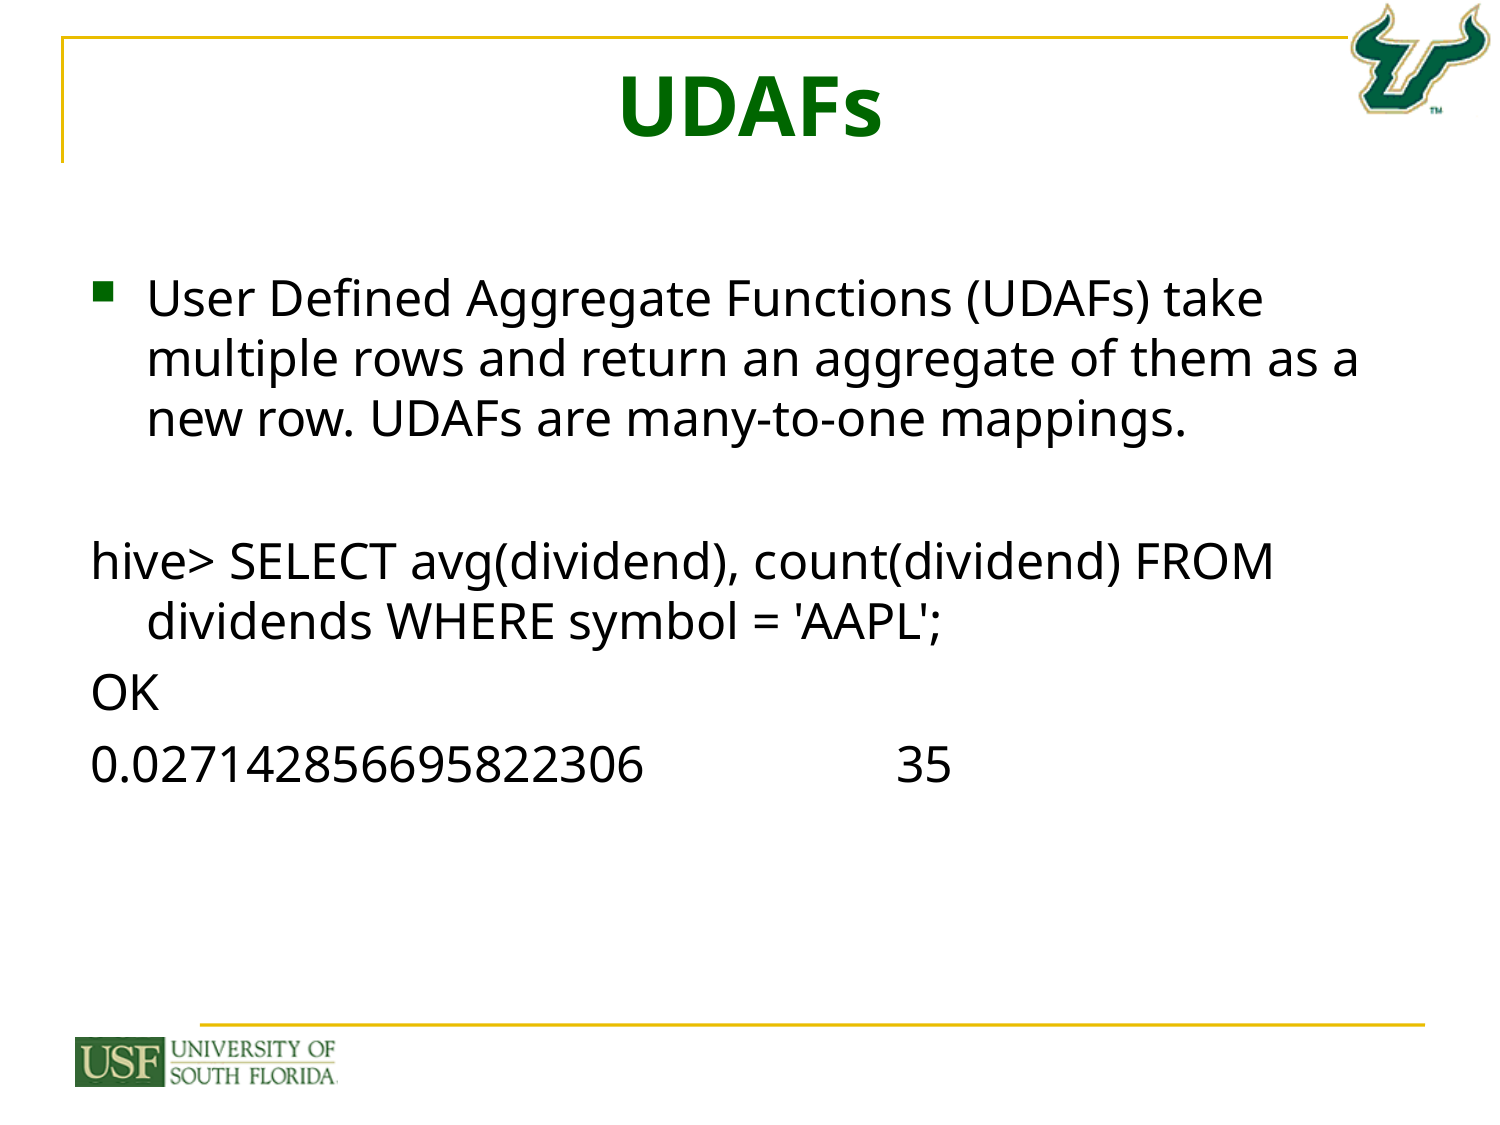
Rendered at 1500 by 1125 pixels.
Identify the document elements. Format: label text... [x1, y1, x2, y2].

title UDAFs [74, 45, 1426, 176]
list User Defined Aggregate Functions (UDAFs) take multiple rows and return an aggregate of them as a new row. UDAFs are many-to-one mappings. hive> SELECT avg(dividend), count(dividend) FROM dividends WHERE symbol = 'AAPL'; OK 0.027142856695822306 35 [74, 187, 1426, 1006]
picture [1348, 0, 1500, 119]
picture [75, 1037, 338, 1087]
